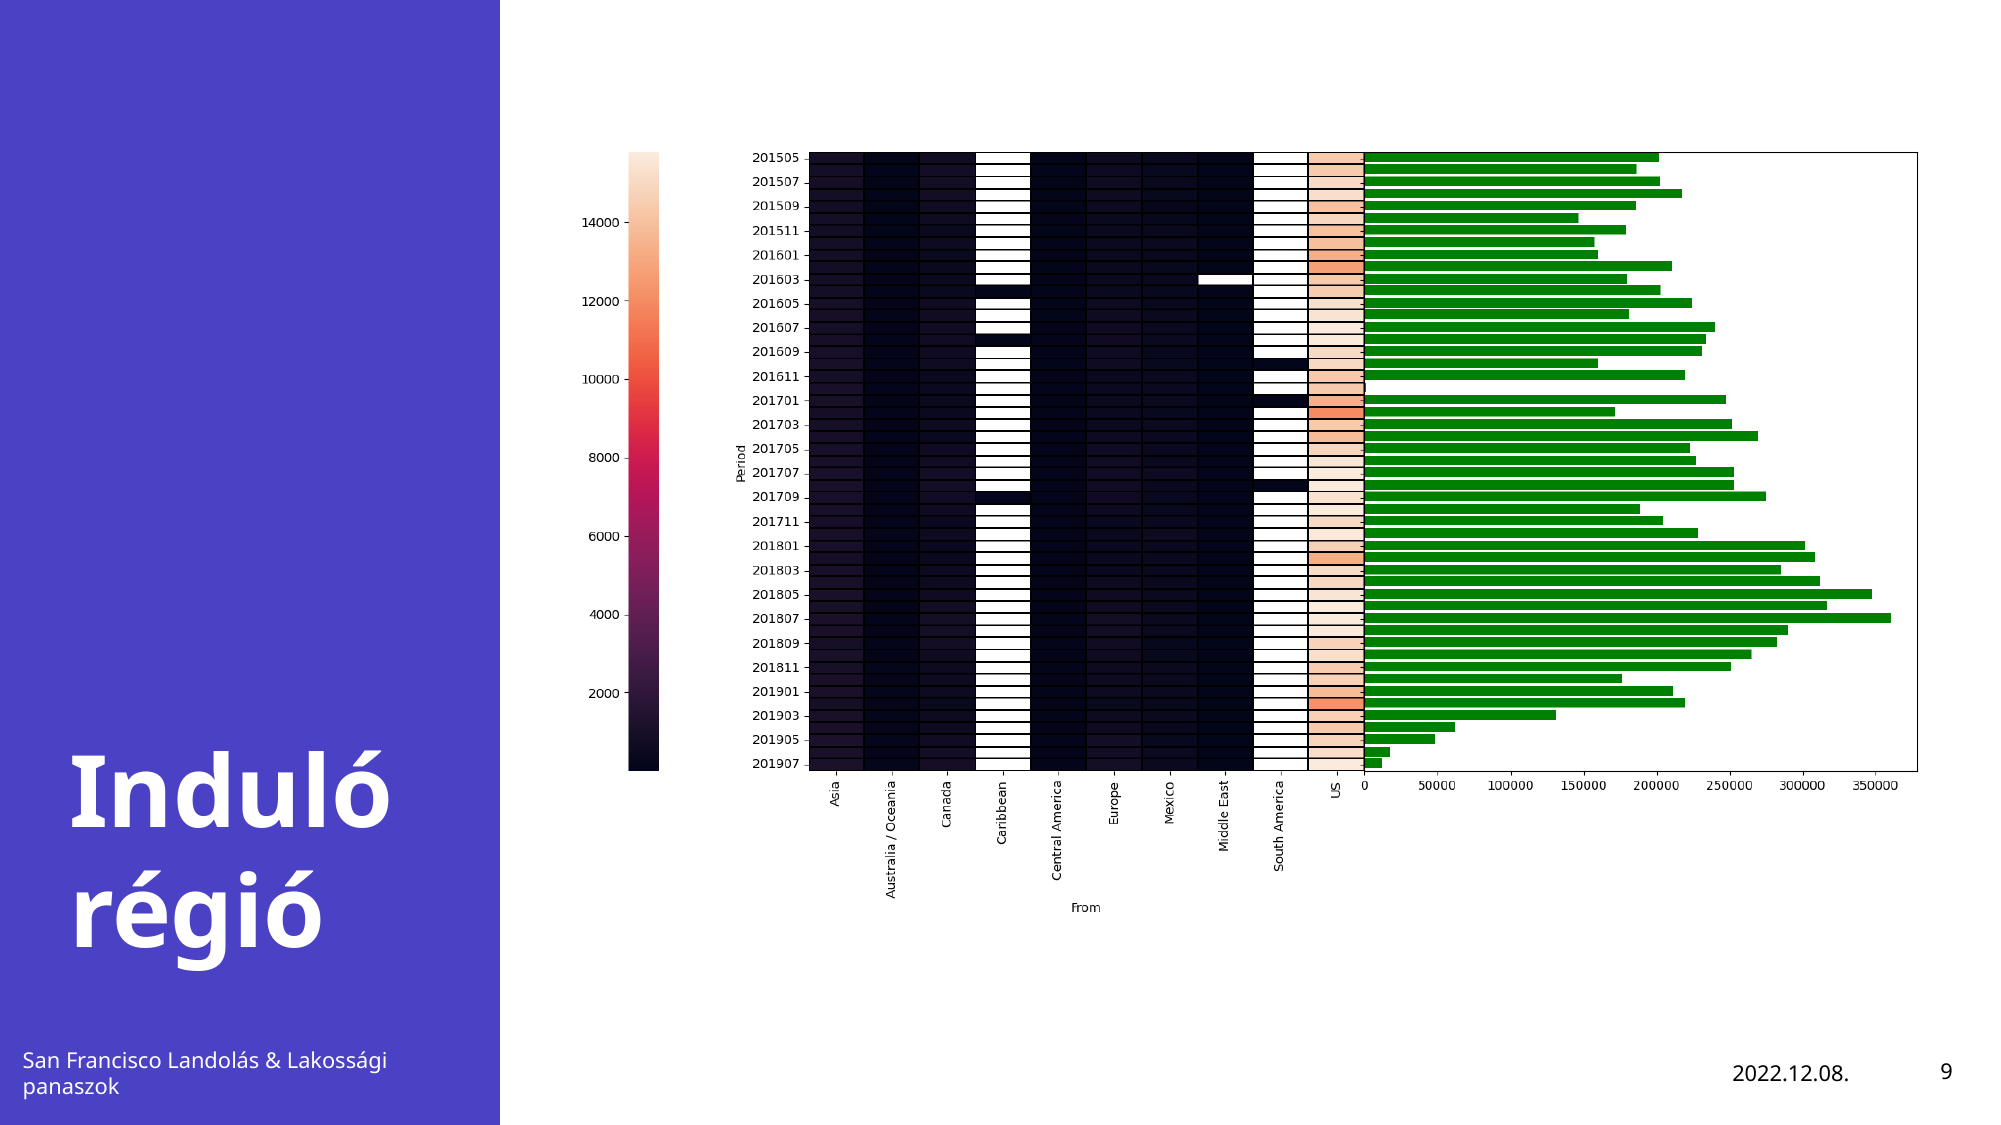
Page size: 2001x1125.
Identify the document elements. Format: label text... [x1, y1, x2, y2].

slide_number 9 [1864, 1042, 1968, 1103]
footer San Francisco Landolás & Lakossági panaszok [7, 1042, 499, 1103]
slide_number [1150, 1042, 1864, 1103]
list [570, 143, 1925, 923]
title Induló régió [54, 143, 446, 975]
